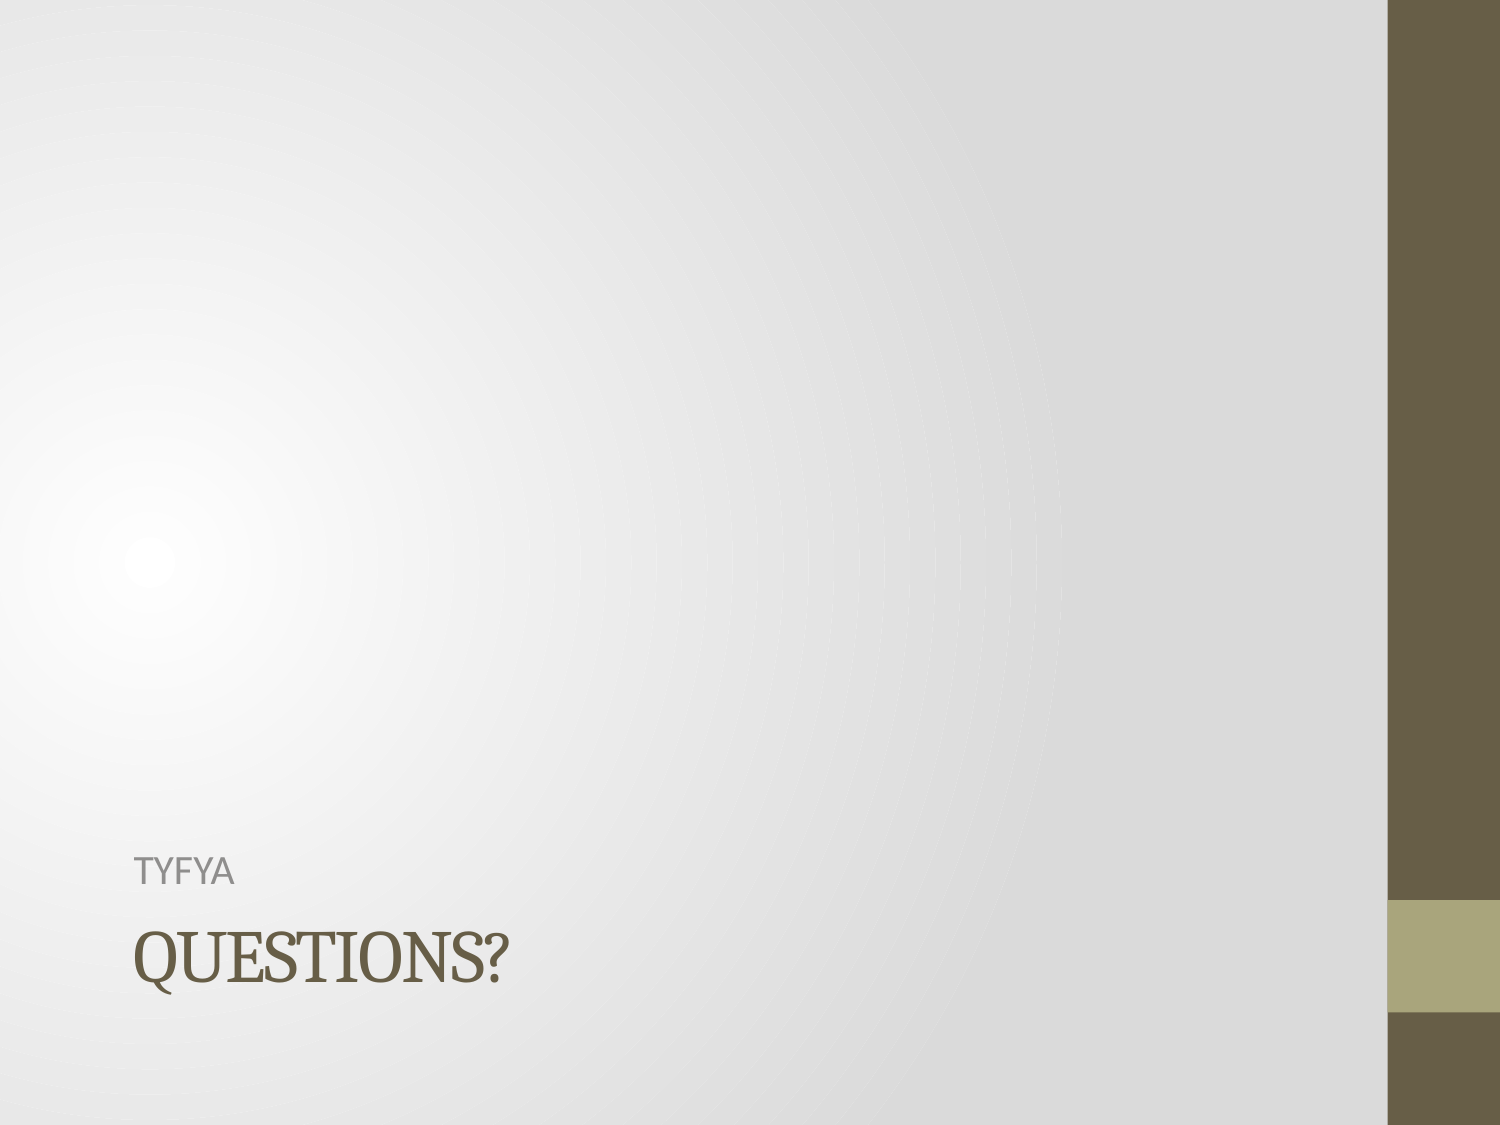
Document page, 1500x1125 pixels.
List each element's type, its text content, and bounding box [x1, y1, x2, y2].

list TYFYA [118, 632, 1125, 900]
title Questions? [118, 900, 1375, 1092]
